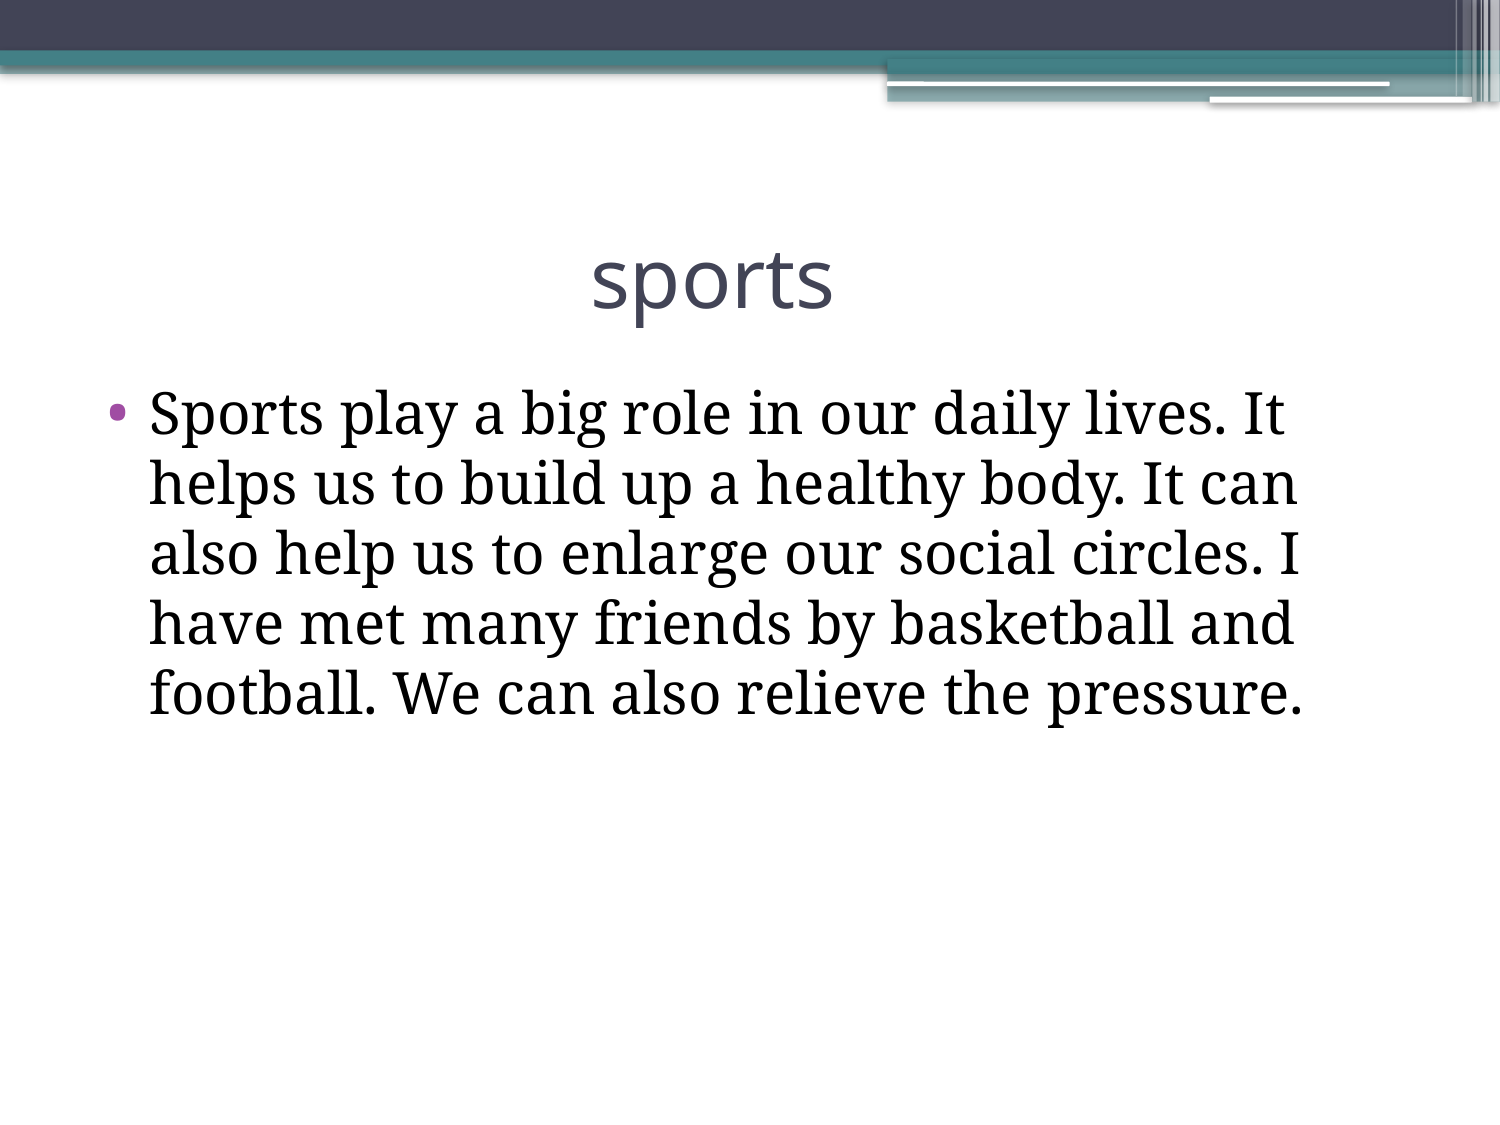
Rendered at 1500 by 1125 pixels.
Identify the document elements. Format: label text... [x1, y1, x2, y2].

title sports [75, 187, 1425, 363]
list Sports play a big role in our daily lives. It helps us to build up a healthy body. It can also help us to enlarge our social circles. I have met many friends by basketball and football. We can also relieve the pressure. [75, 368, 1425, 1079]
